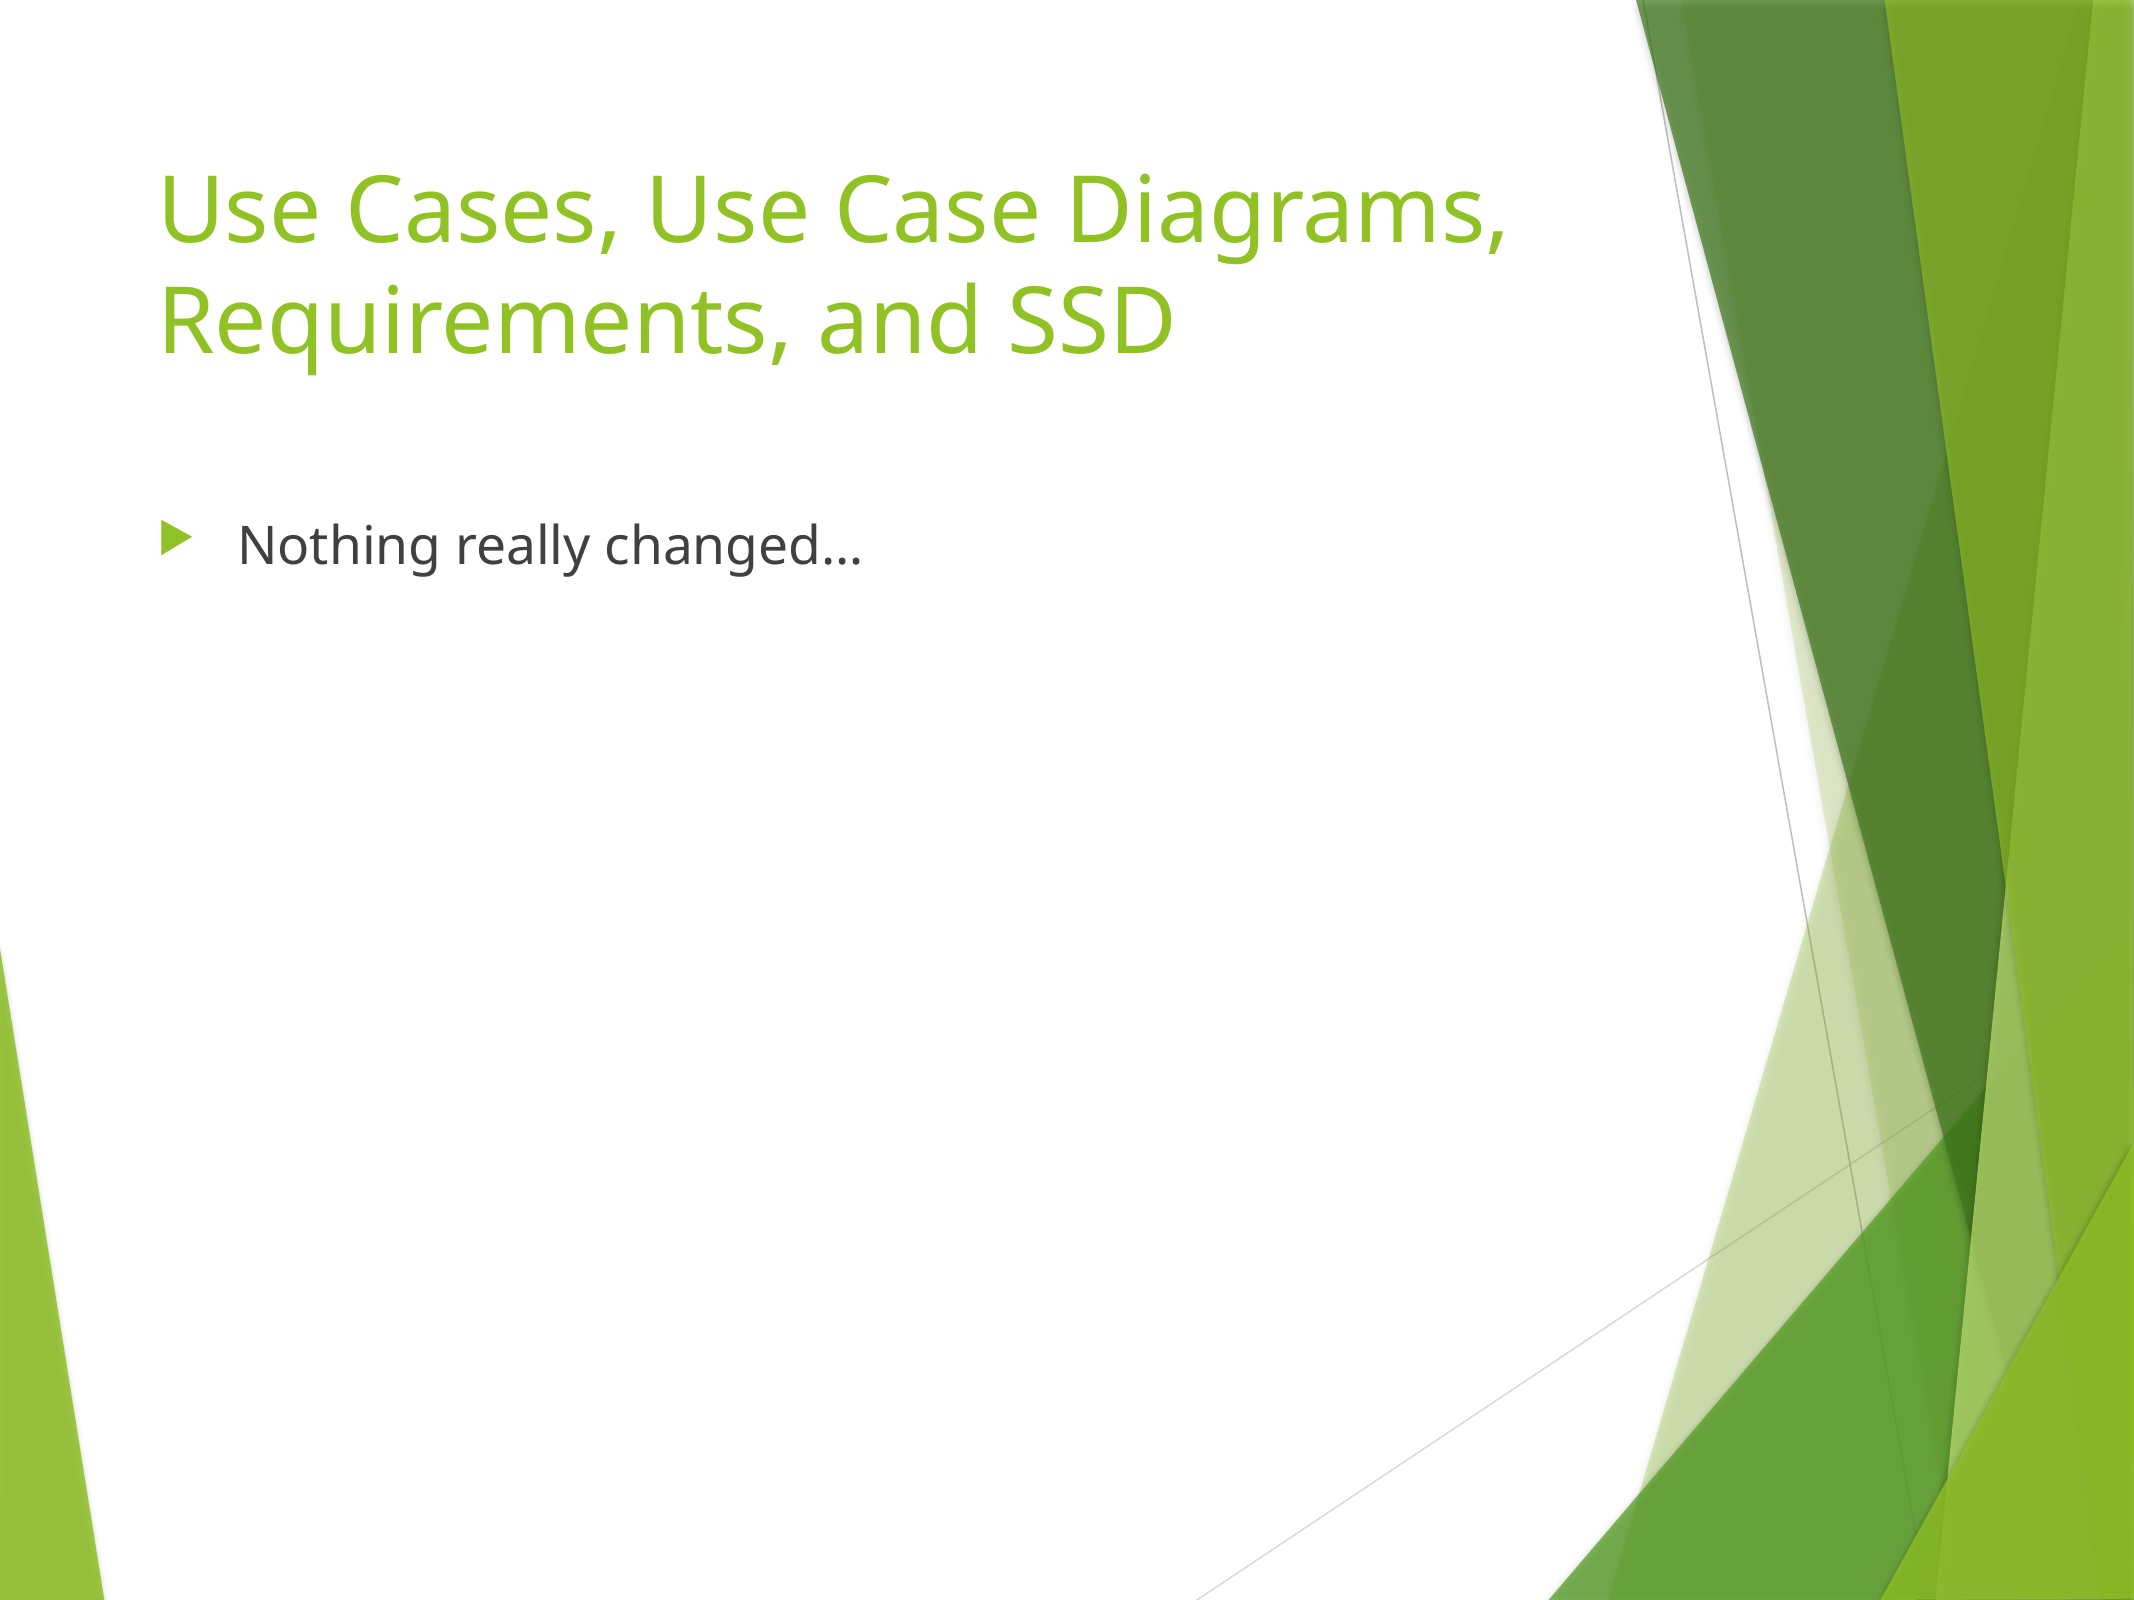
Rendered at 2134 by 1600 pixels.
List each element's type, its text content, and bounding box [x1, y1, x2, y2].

list Nothing really changed… [142, 504, 1624, 1410]
title Use Cases, Use Case Diagrams, Requirements, and SSD [142, 142, 1624, 451]
